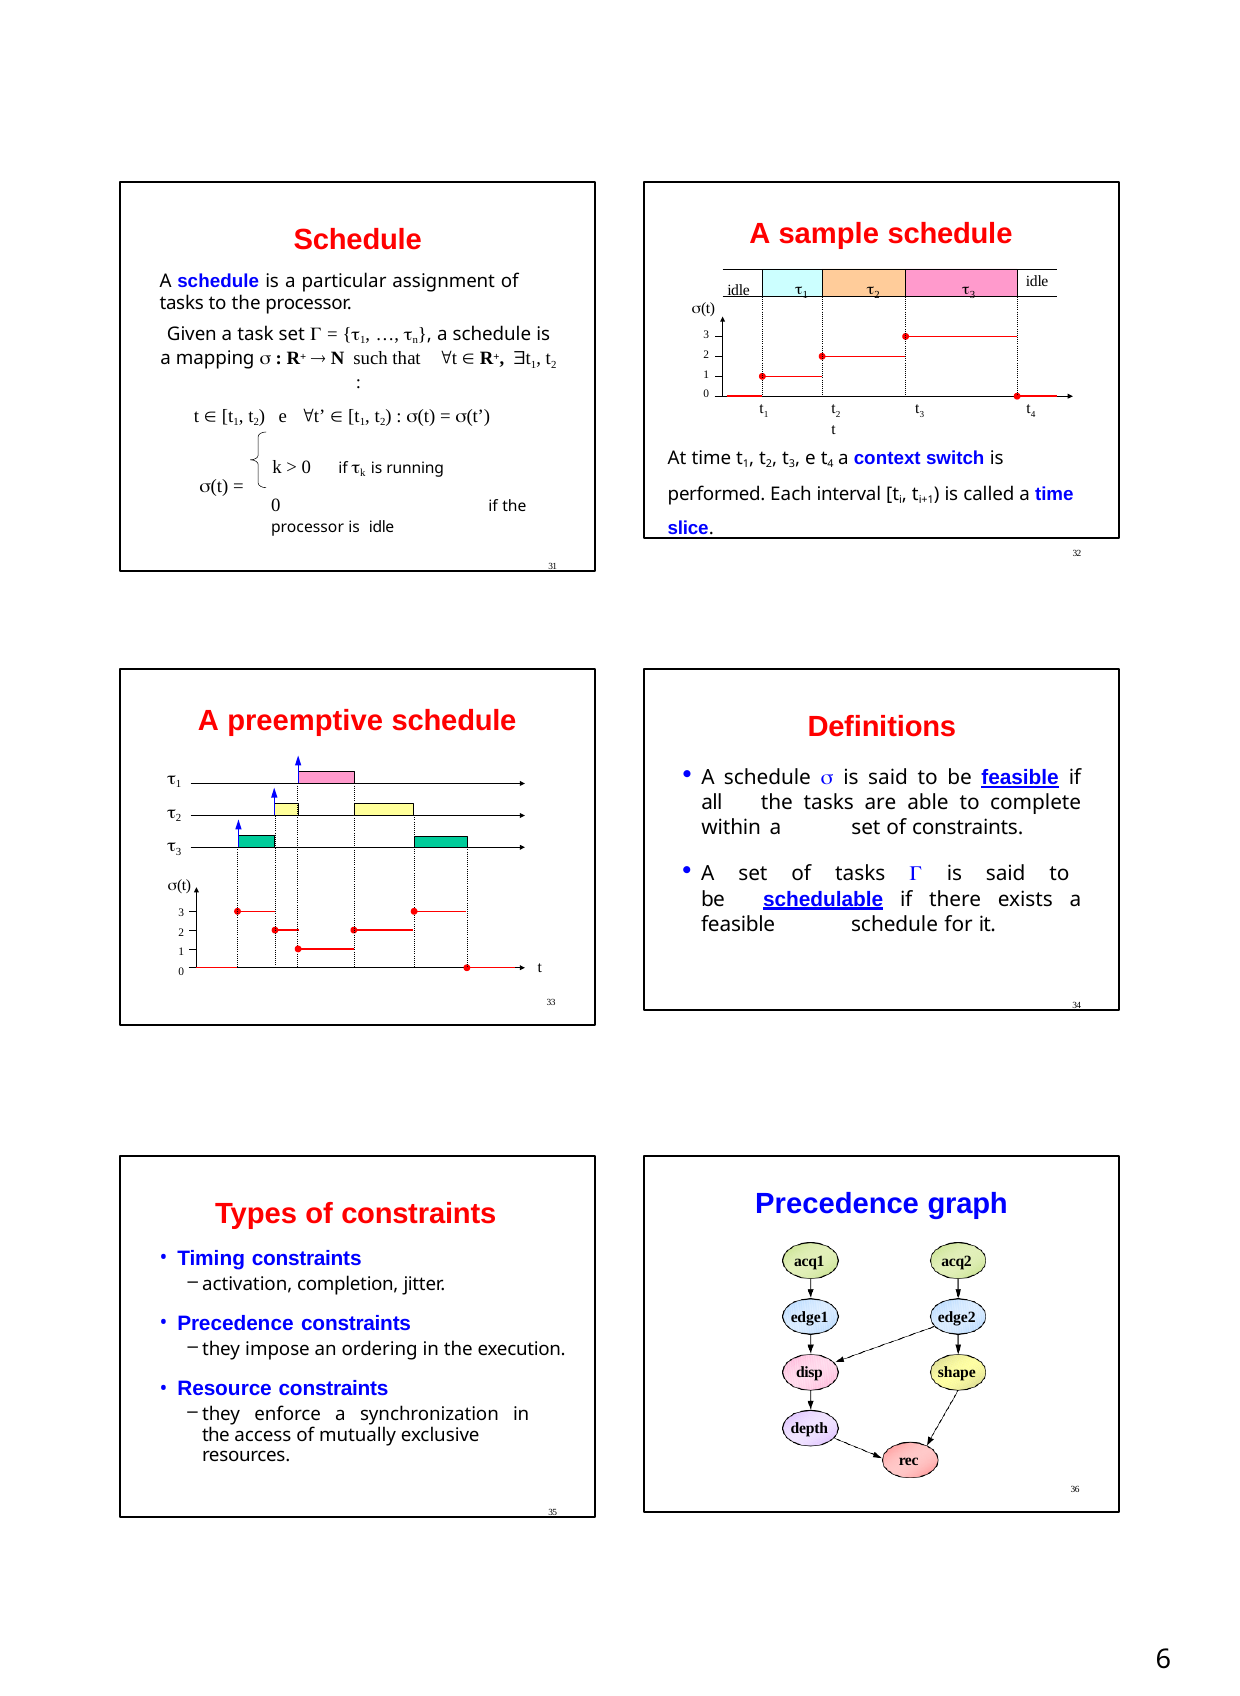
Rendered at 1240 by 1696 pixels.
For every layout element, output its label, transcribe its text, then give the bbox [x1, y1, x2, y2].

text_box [714, 296, 1074, 400]
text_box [722, 268, 1058, 298]
text_box Types of constraints Timing constraints activation, completion, jitter. Precedence constraints they impose an ordering in the execution. Resource constraints they enforce a synchronization in the access of mutually exclusive resources. 35 [119, 1156, 596, 1518]
slide_number 10 [1153, 1645, 1195, 1696]
text_box [643, 1156, 1120, 1513]
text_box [118, 667, 597, 1027]
text_box Definitions A schedule  is said to be feasible if all the tasks are able to complete within a set of constraints. A set of tasks  is said to be schedulable if there exists a feasible schedule for it. 34 [643, 669, 1120, 1011]
picture [781, 1242, 986, 1479]
text_box At time t1, t2, t3, e t4 a context switch is performed. Each interval [ti, ti+1) is called a time slice. 32 [663, 539, 1096, 559]
text_box Schedule A schedule is a particular assignment of tasks to the processor. Given a task set  = {1, …, n}, a schedule is a mapping  : R+  N such that t  R+, t1, t2 : t  [t1, t2) e t’  [t1, t2) : (t) = (t’) k > 0 if k is running (t) = 0 if the processor is idle 31 [119, 182, 596, 572]
text_box [643, 182, 1120, 539]
